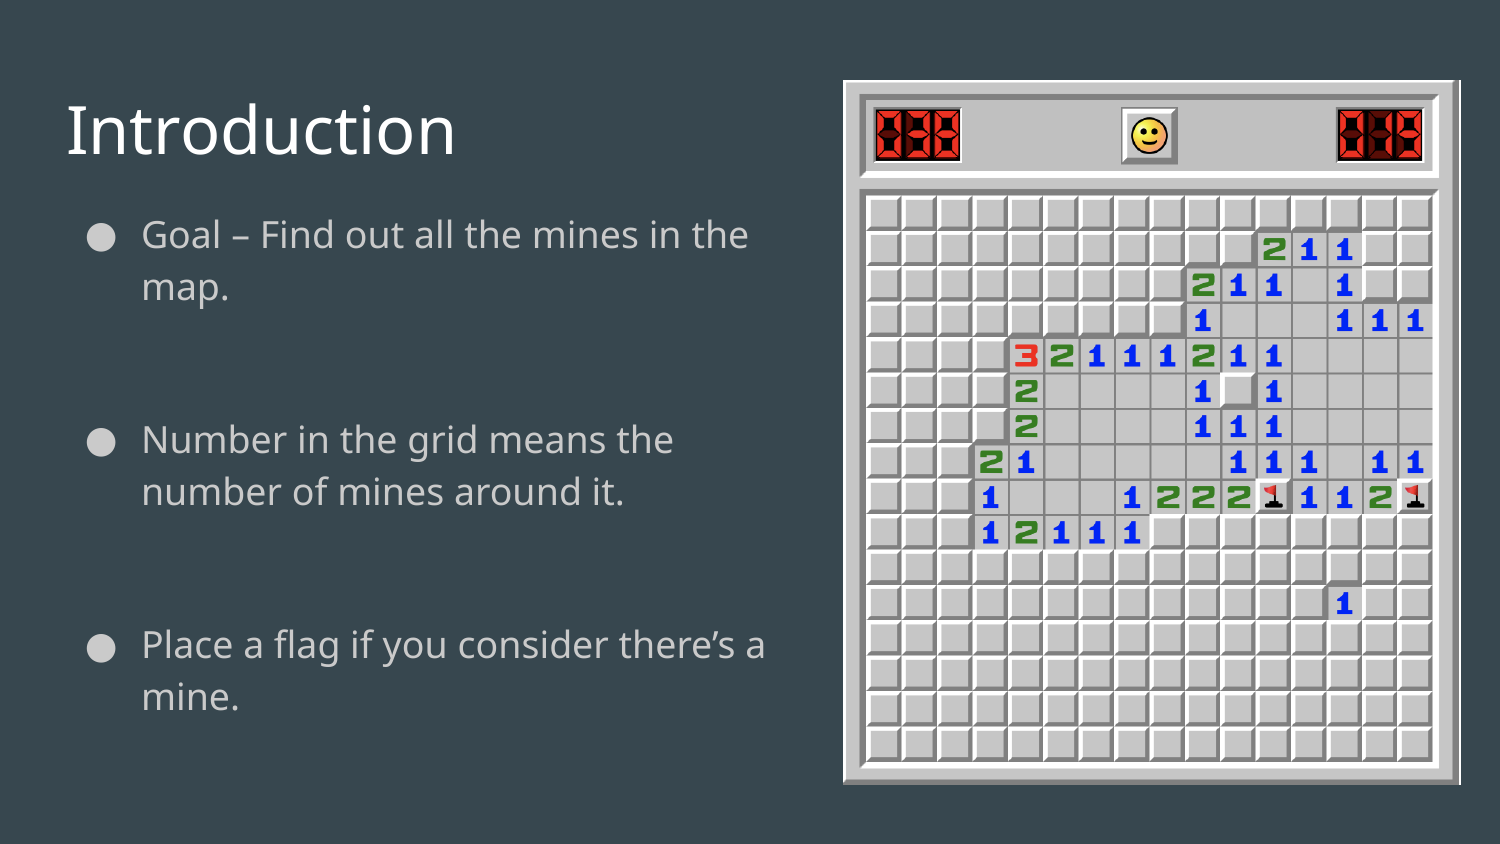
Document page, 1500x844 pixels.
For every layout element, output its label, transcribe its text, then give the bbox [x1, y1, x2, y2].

list Goal – Find out all the mines in the map. Number in the grid means the number of mines around it. Place a flag if you consider there’s a mine. [51, 189, 821, 750]
title Introduction [51, 72, 1449, 167]
picture [842, 79, 1461, 785]
